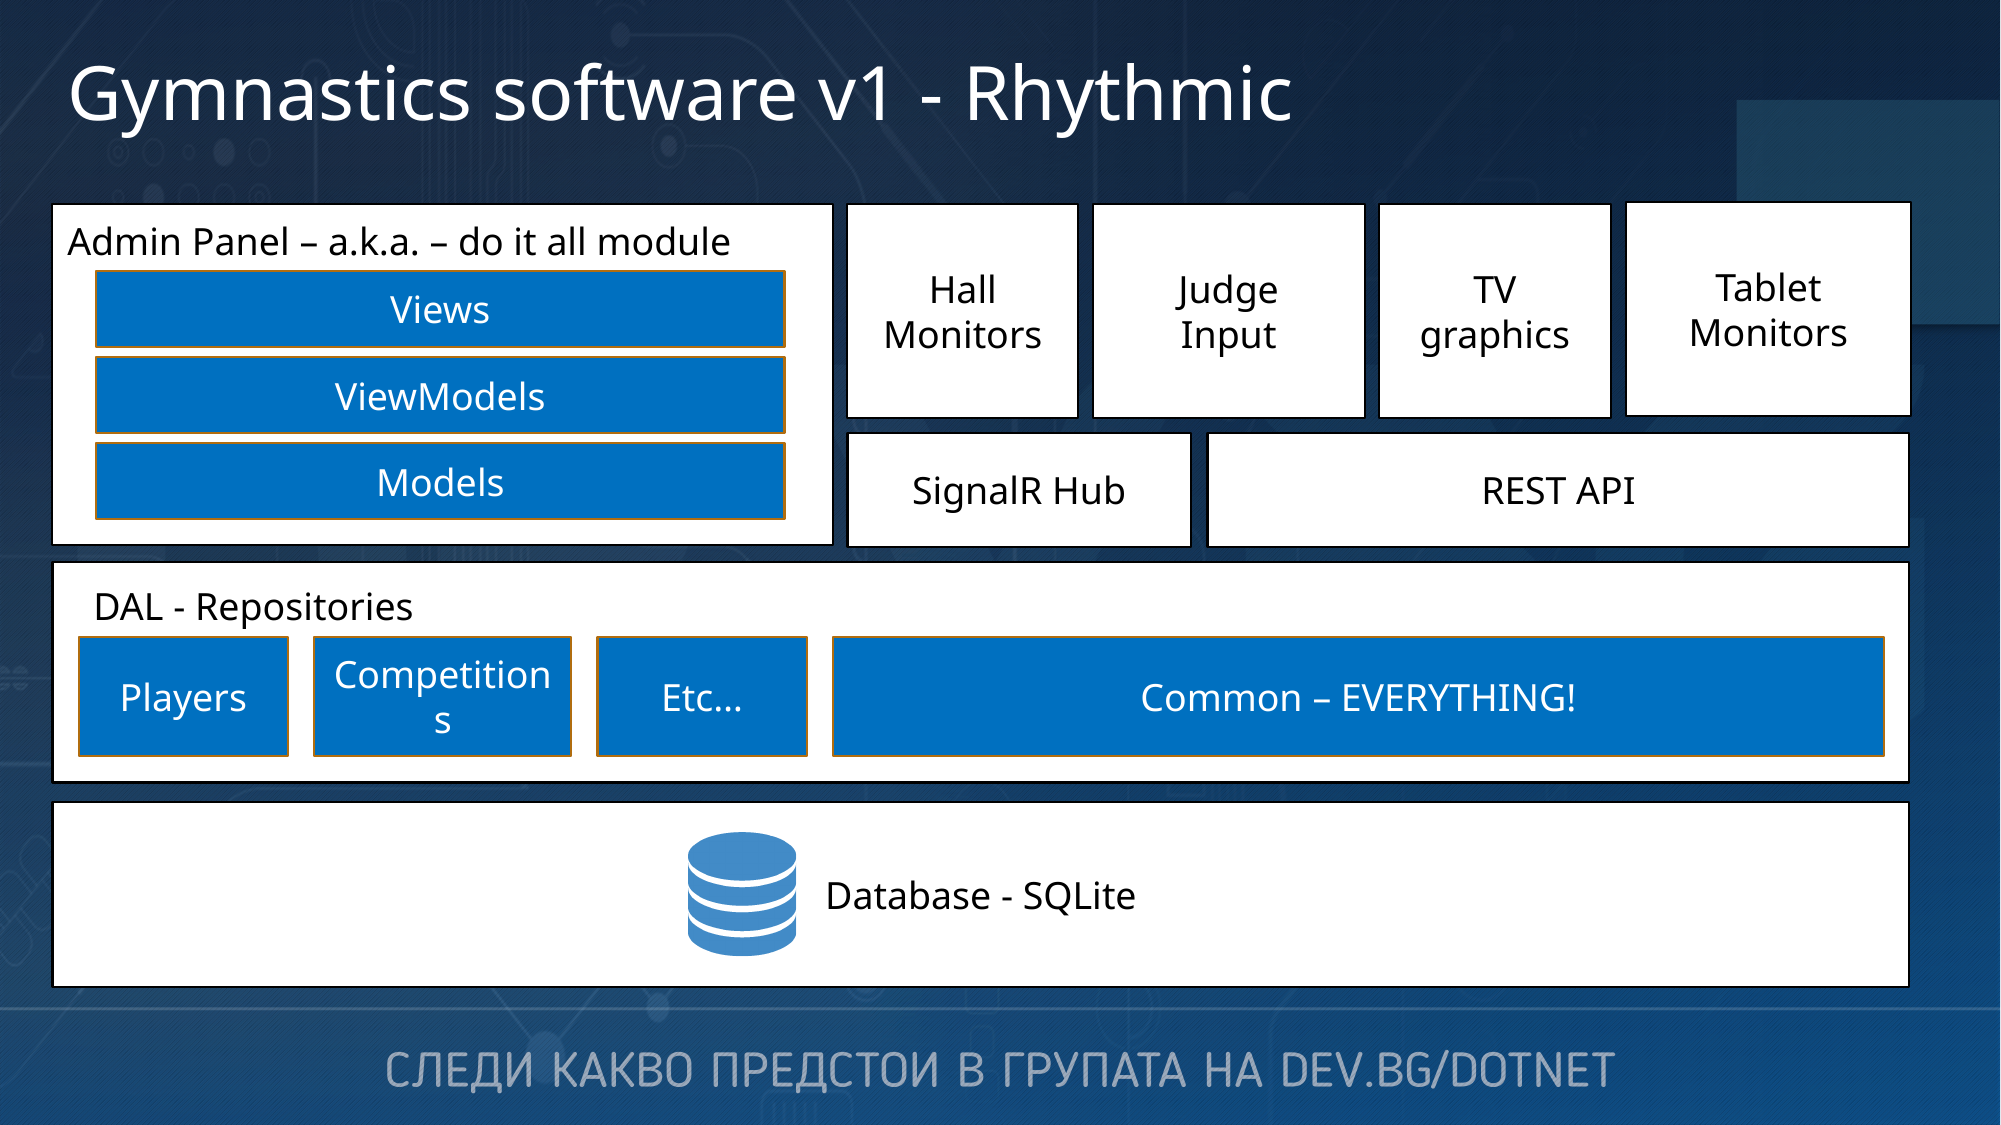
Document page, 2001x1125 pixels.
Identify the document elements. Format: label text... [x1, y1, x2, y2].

text_box Etc… [596, 636, 808, 757]
text_box Database - SQLite [51, 801, 1910, 988]
text_box DAL - Repositories [78, 575, 471, 636]
text_box TV graphics [1378, 203, 1612, 419]
title Gymnastics software v1 - Rhythmic [52, 7, 1630, 185]
text_box Judge Input [1092, 203, 1366, 419]
text_box Tablet Monitors [1625, 201, 1912, 417]
text_box Players [78, 636, 289, 757]
text_box SignalR Hub [846, 432, 1192, 548]
text_box Views [95, 270, 786, 348]
text_box [51, 203, 834, 546]
text_box Common – EVERYTHING! [832, 636, 1885, 757]
text_box [51, 561, 1910, 784]
text_box ViewModels [95, 356, 786, 434]
text_box Models [95, 442, 786, 520]
text_box REST API [1206, 432, 1910, 548]
text_box Hall Monitors [846, 203, 1079, 419]
text_box Admin Panel – a.k.a. – do it all module [52, 210, 833, 271]
picture [0, 0, 2001, 1125]
text_box Competitions [313, 636, 572, 757]
